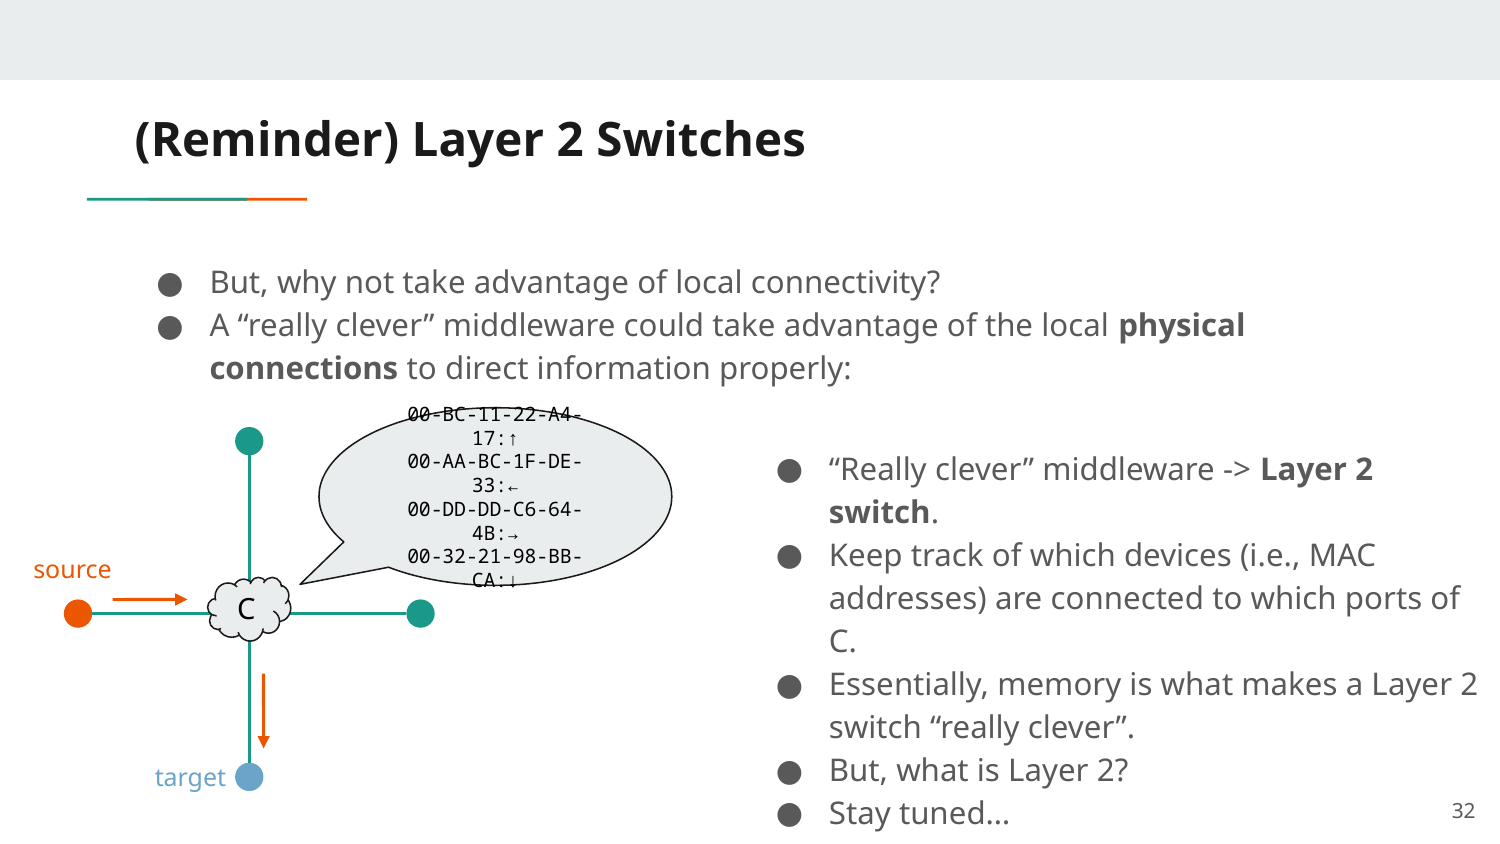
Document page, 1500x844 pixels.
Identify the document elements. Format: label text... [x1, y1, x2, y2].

list But, why not take advantage of local connectivity? A “really clever” middleware could take advantage of the local physical connections to direct information properly: [119, 241, 1381, 408]
title (Reminder) Layer 2 Switches [119, 93, 1381, 182]
slide_number ‹#› [1400, 779, 1491, 844]
text_box “Really clever” middleware -> Layer 2 switch. Keep track of which devices (i.e., MAC addresses) are connected to which ports of C. Essentially, memory is what makes a Layer 2 switch “really clever”. But, what is Layer 2? Stay tuned… [739, 428, 1500, 844]
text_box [17, 407, 673, 808]
